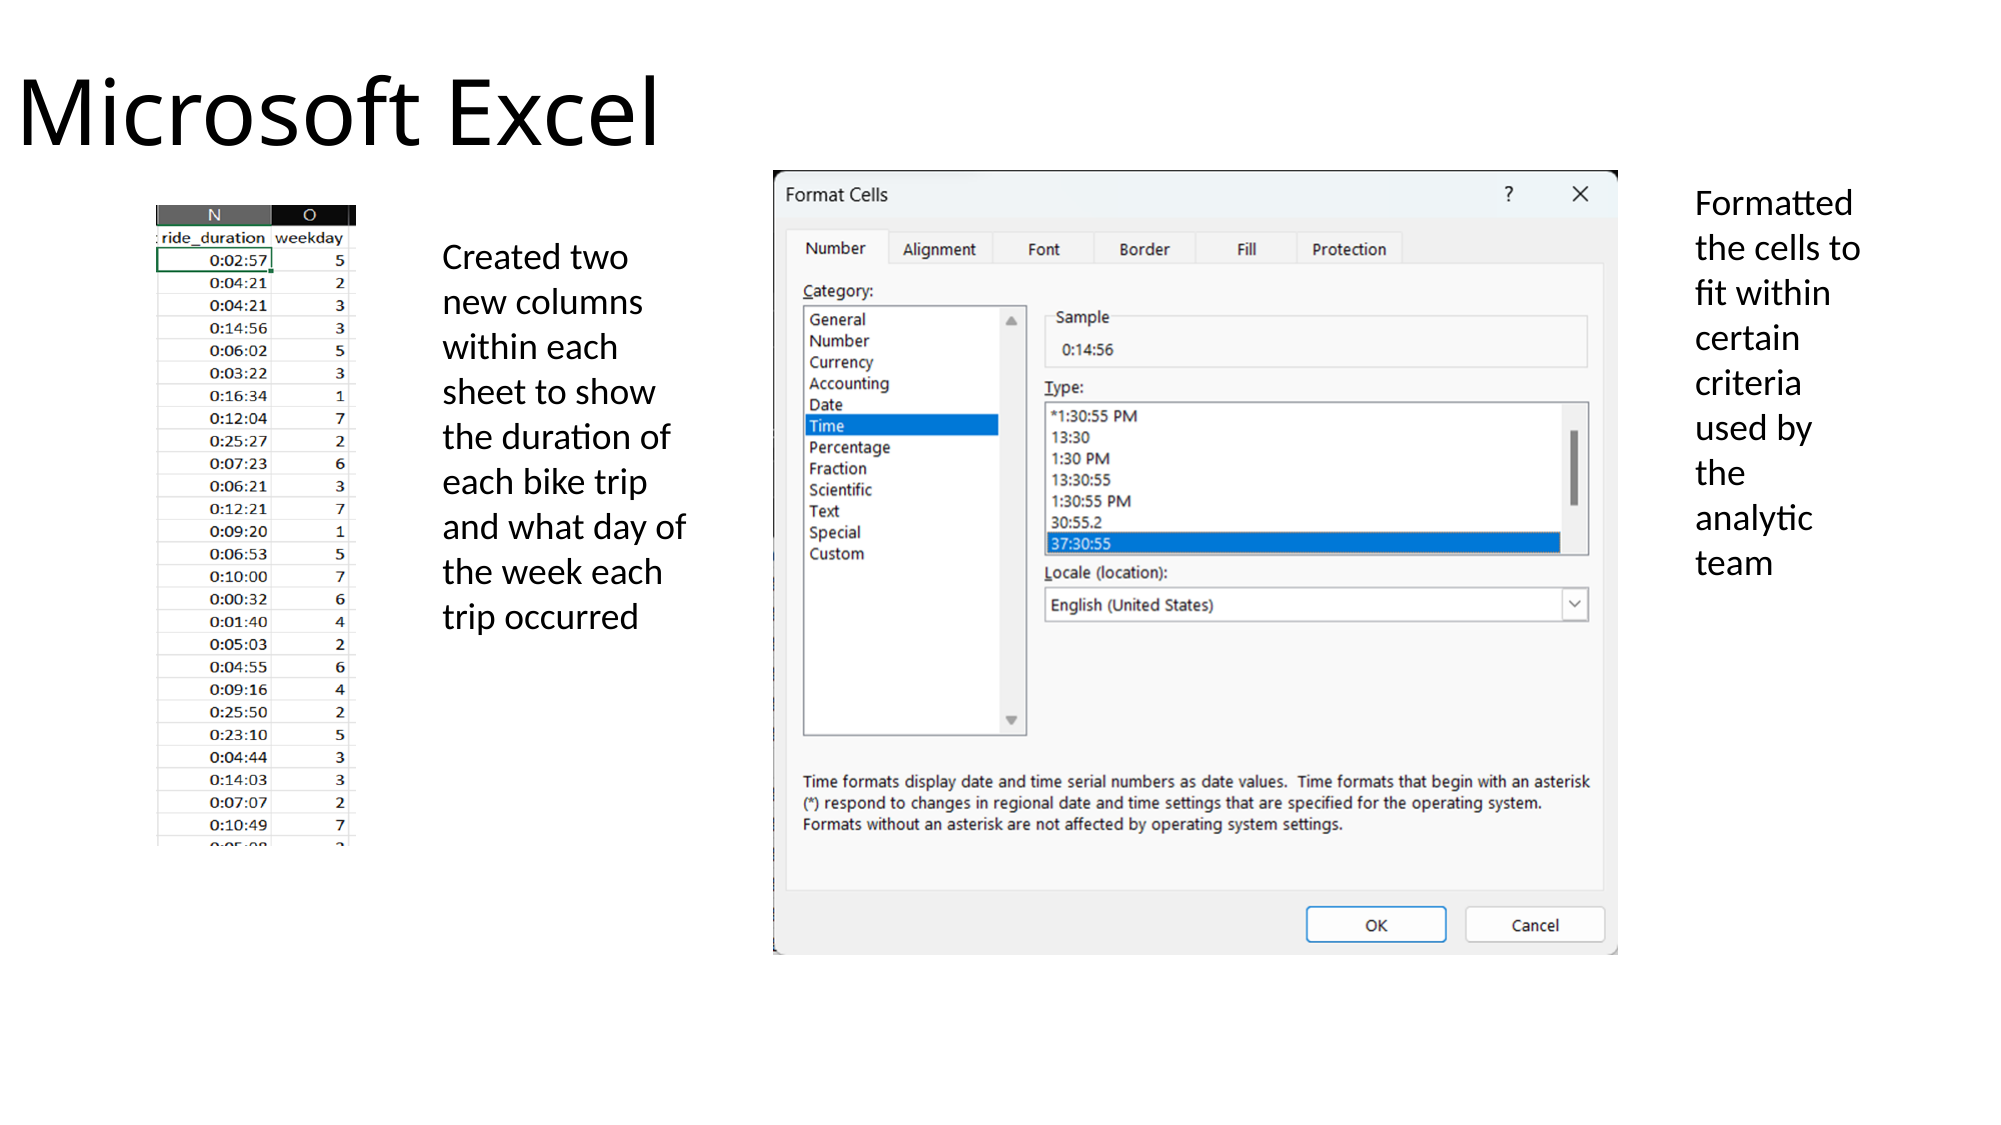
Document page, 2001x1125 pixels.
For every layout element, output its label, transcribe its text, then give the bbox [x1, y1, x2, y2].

picture [773, 170, 1619, 955]
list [156, 205, 356, 846]
text_box Formatted the cells to fit within certain criteria used by the analytic team [1680, 170, 1882, 591]
title Microsoft Excel [0, 6, 1725, 225]
text_box Created two new columns within each sheet to show the duration of each bike trip and what day of the week each trip occurred [427, 224, 703, 644]
